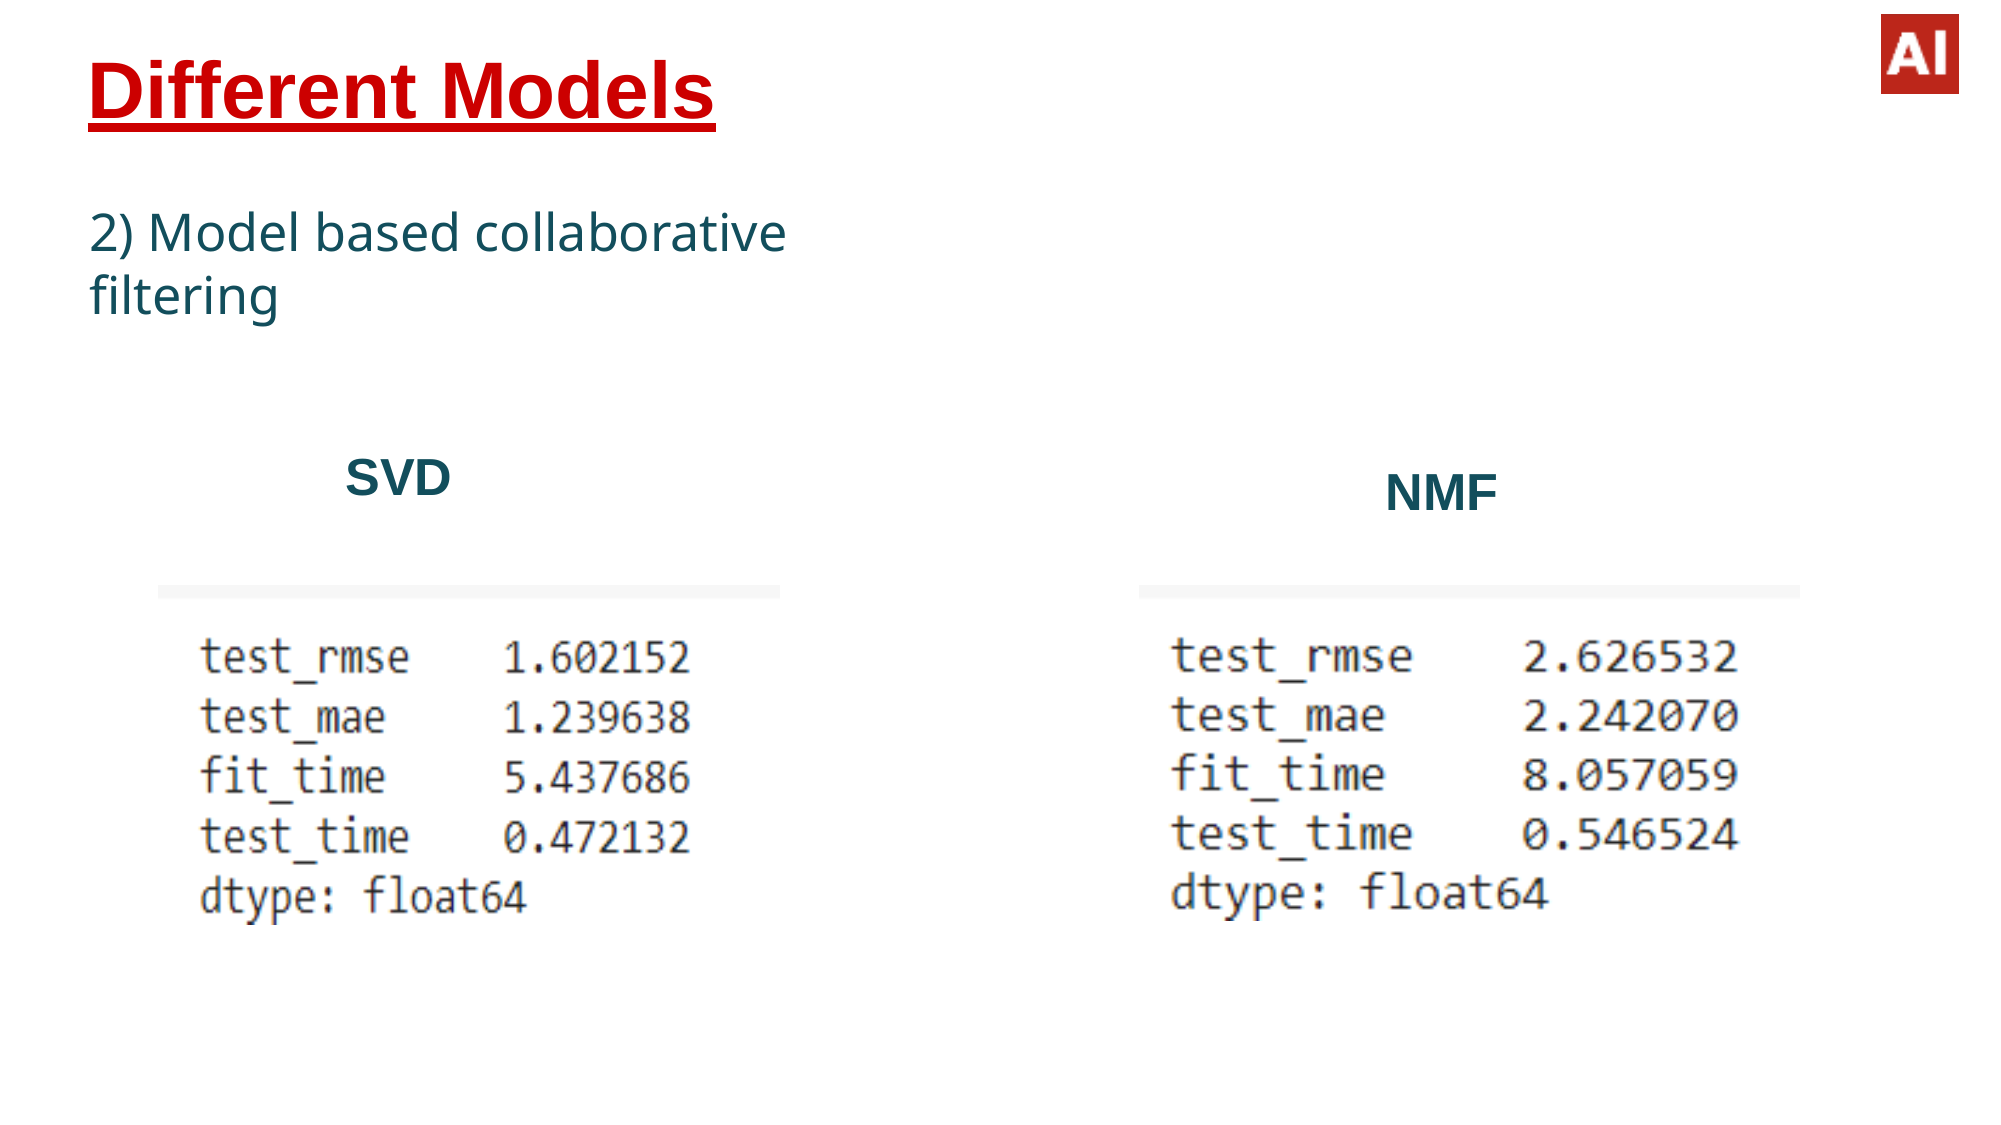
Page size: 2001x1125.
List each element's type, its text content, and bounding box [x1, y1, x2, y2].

text_box SVD [343, 441, 455, 506]
picture [157, 585, 780, 926]
text_box 2) Model based collaborative filtering [87, 197, 937, 325]
picture [1880, 14, 1959, 94]
title Different Models [85, 36, 717, 227]
picture [1139, 585, 1801, 921]
text_box NMF [1383, 455, 1500, 521]
